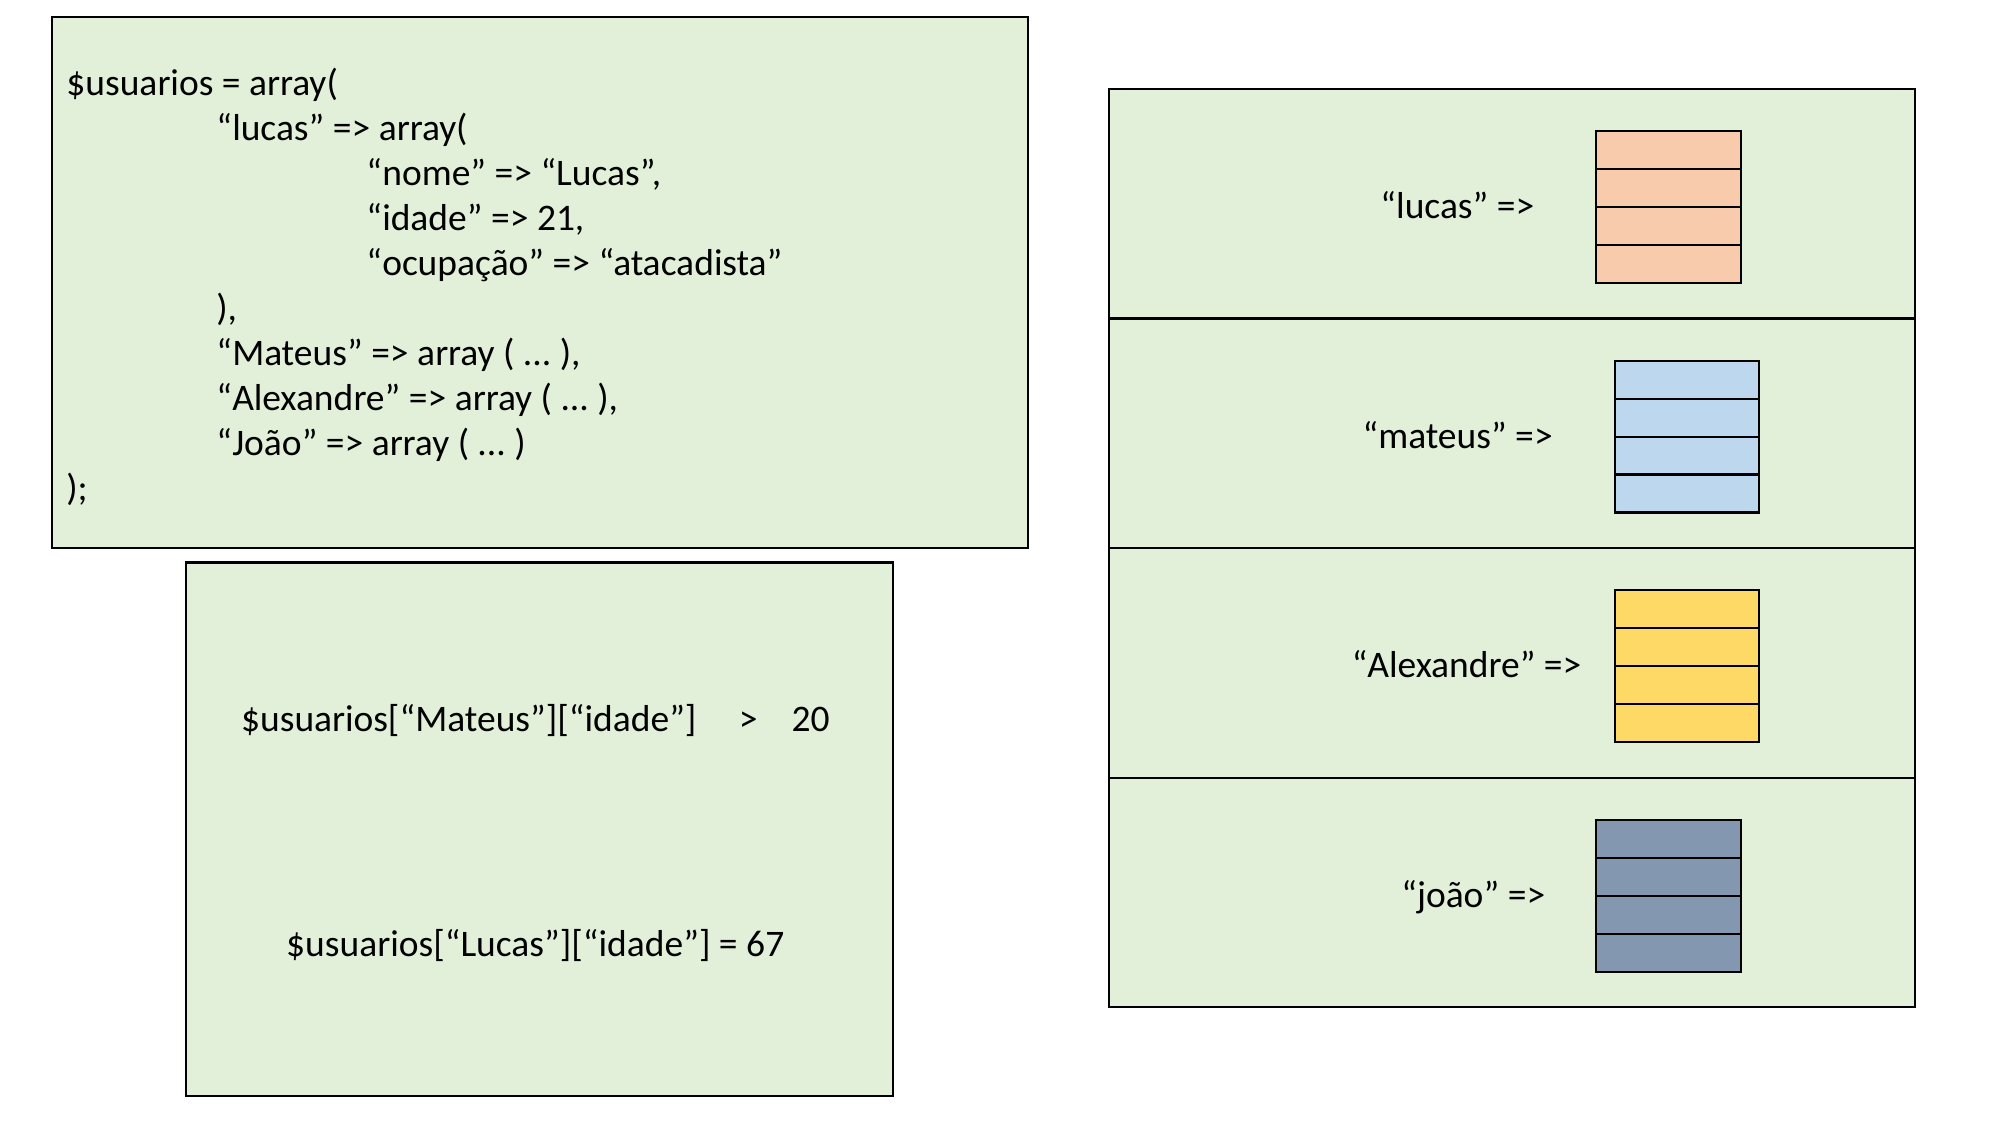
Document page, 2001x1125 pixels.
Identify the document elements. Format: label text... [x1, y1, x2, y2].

text_box [1614, 627, 1760, 665]
text_box [1595, 933, 1742, 973]
text_box $usuarios[“Mateus”][“idade”] > 20 $usuarios[“Lucas”][“idade”] = 67 [185, 561, 894, 1097]
text_box [1614, 665, 1760, 703]
text_box “joão” => a [1108, 777, 1916, 1008]
text_box $usuarios = array( “lucas” => array( “nome” => “Lucas”, “idade” => 21, “ocupação” => “atacadista” ), “Mateus” => array ( ... ), “Alexandre” => array ( ... ), “João” => array ( ... ) ); [51, 16, 1029, 549]
text_box [1595, 819, 1742, 857]
text_box [1595, 244, 1742, 284]
text_box [1614, 703, 1760, 743]
text_box [1614, 436, 1760, 474]
text_box “lucas” => as [1108, 88, 1916, 317]
text_box [1595, 206, 1742, 244]
text_box [1595, 857, 1742, 895]
text_box [1614, 589, 1760, 627]
text_box [1595, 130, 1742, 168]
text_box “mateus” => z [1108, 317, 1916, 547]
text_box [1614, 474, 1760, 514]
text_box “Alexandre” => zx [1108, 547, 1916, 777]
text_box [1595, 895, 1742, 933]
text_box [1614, 398, 1760, 436]
text_box [1595, 168, 1742, 206]
text_box [1614, 360, 1760, 398]
